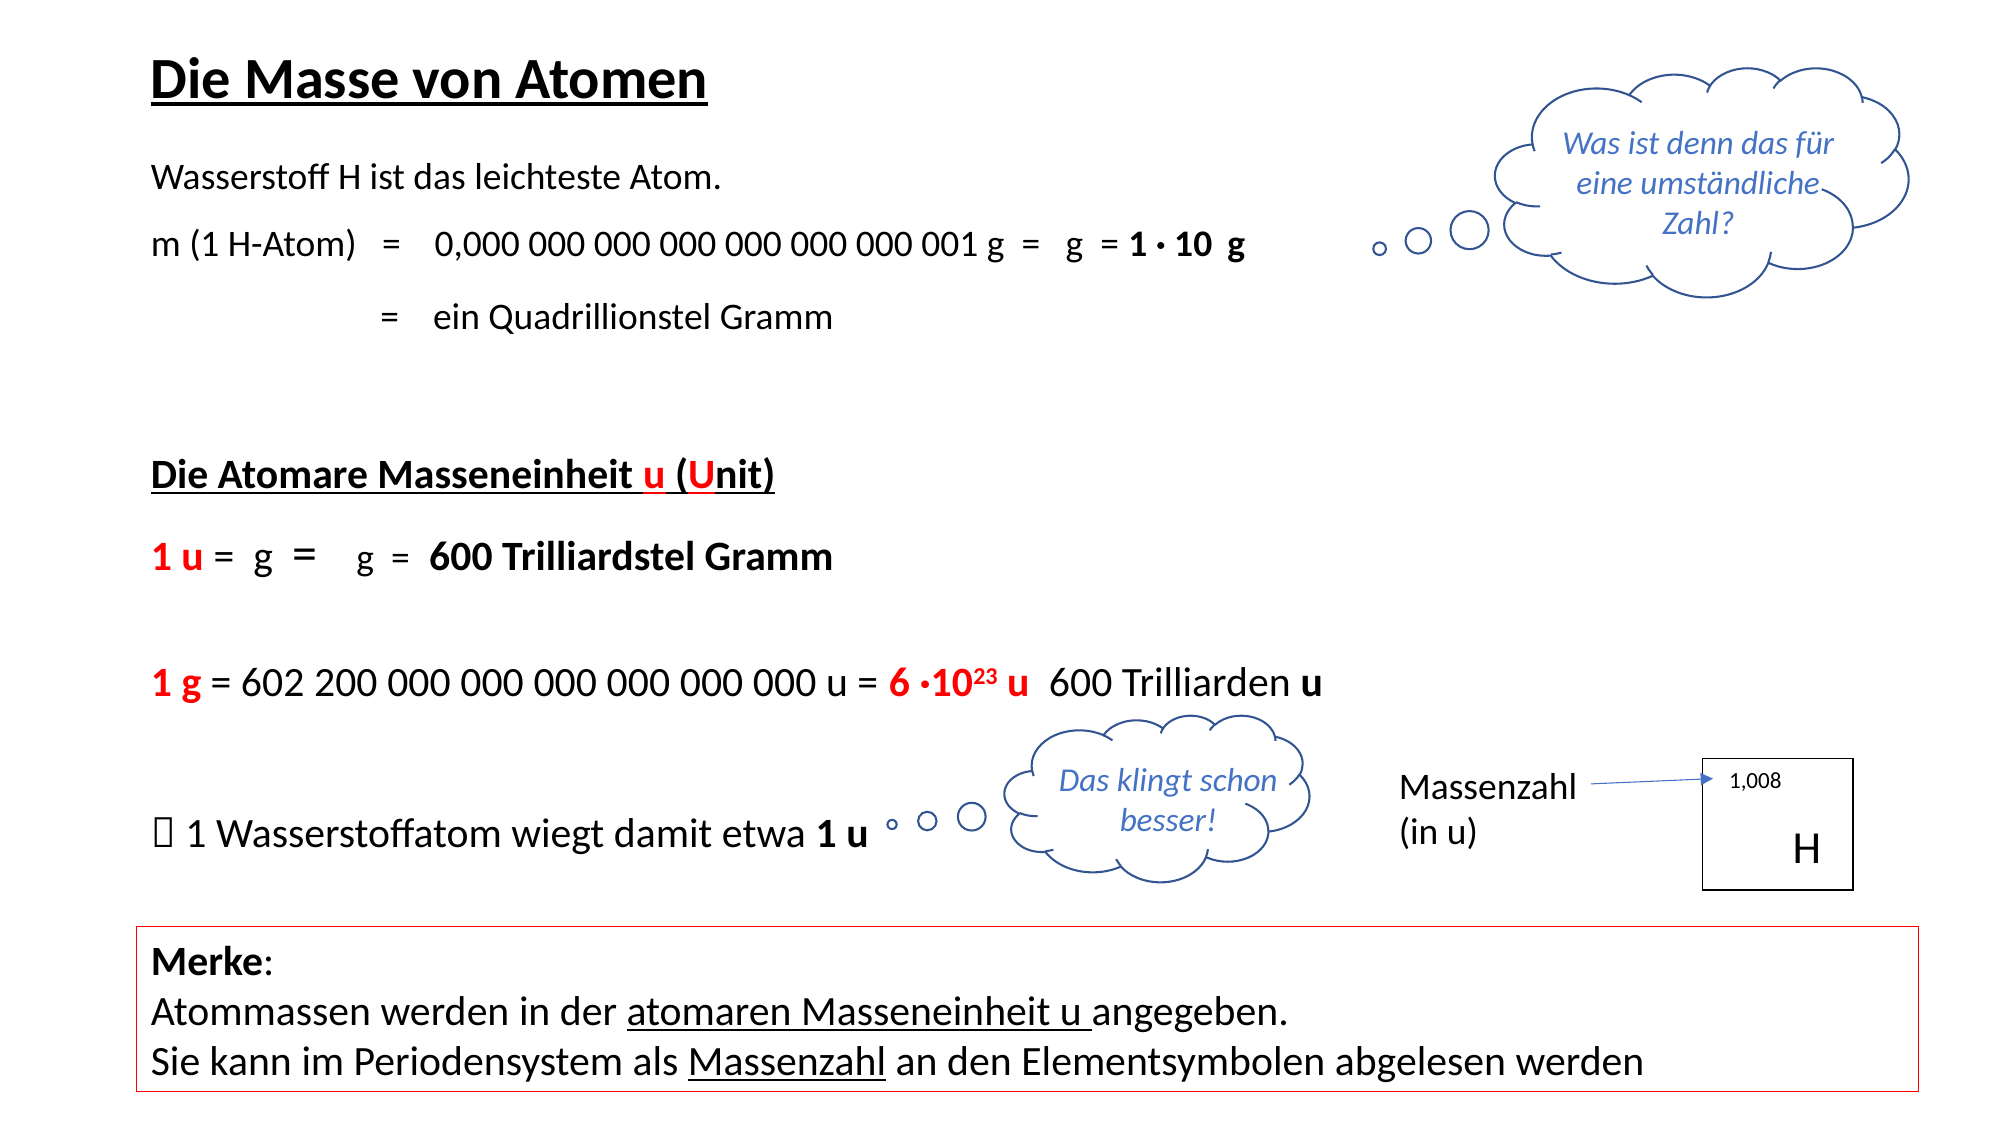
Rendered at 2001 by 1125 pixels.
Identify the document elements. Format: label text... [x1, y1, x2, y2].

text_box Die Atomare Masseneinheit u (Unit) [136, 436, 1136, 505]
text_box Wasserstoff H ist das leichteste Atom. [136, 141, 1136, 204]
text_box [1590, 778, 1713, 784]
picture [1701, 757, 1855, 891]
text_box Die Masse von Atomen [136, 27, 1136, 117]
text_box Merke: Atommassen werden in der atomaren Masseneinheit u angegeben. Sie kann im Periodensystem als Massenzahl an den Elementsymbolen abgelesen werden [136, 926, 1919, 1092]
text_box Massenzahl (in u) [1384, 754, 1607, 860]
text_box  1 Wasserstoffatom wiegt damit etwa 1 u [136, 798, 916, 864]
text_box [1004, 715, 1310, 882]
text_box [1495, 67, 1909, 297]
